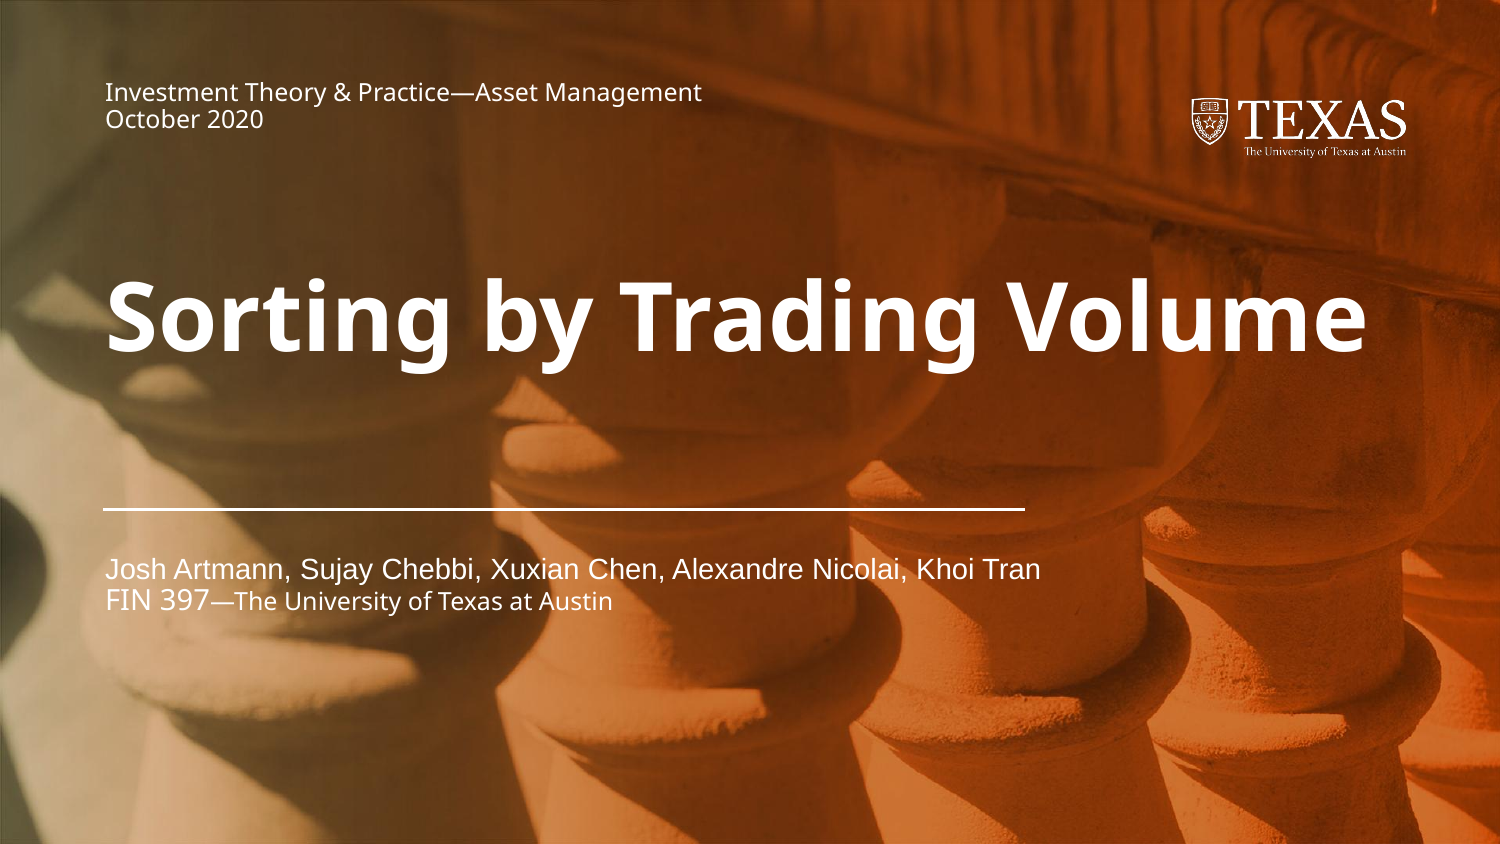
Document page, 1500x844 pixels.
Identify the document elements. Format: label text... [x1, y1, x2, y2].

text_box Josh Artmann, Sujay Chebbi, Xuxian Chen, Alexandre Nicolai, Khoi Tran FIN 397—The University of Texas at Austin [89, 546, 1384, 622]
text_box Investment Theory & Practice—Asset Management October 2020 [89, 74, 1139, 139]
text_box Sorting by Trading Volume [10, 247, 1490, 378]
picture [0, 0, 1500, 844]
